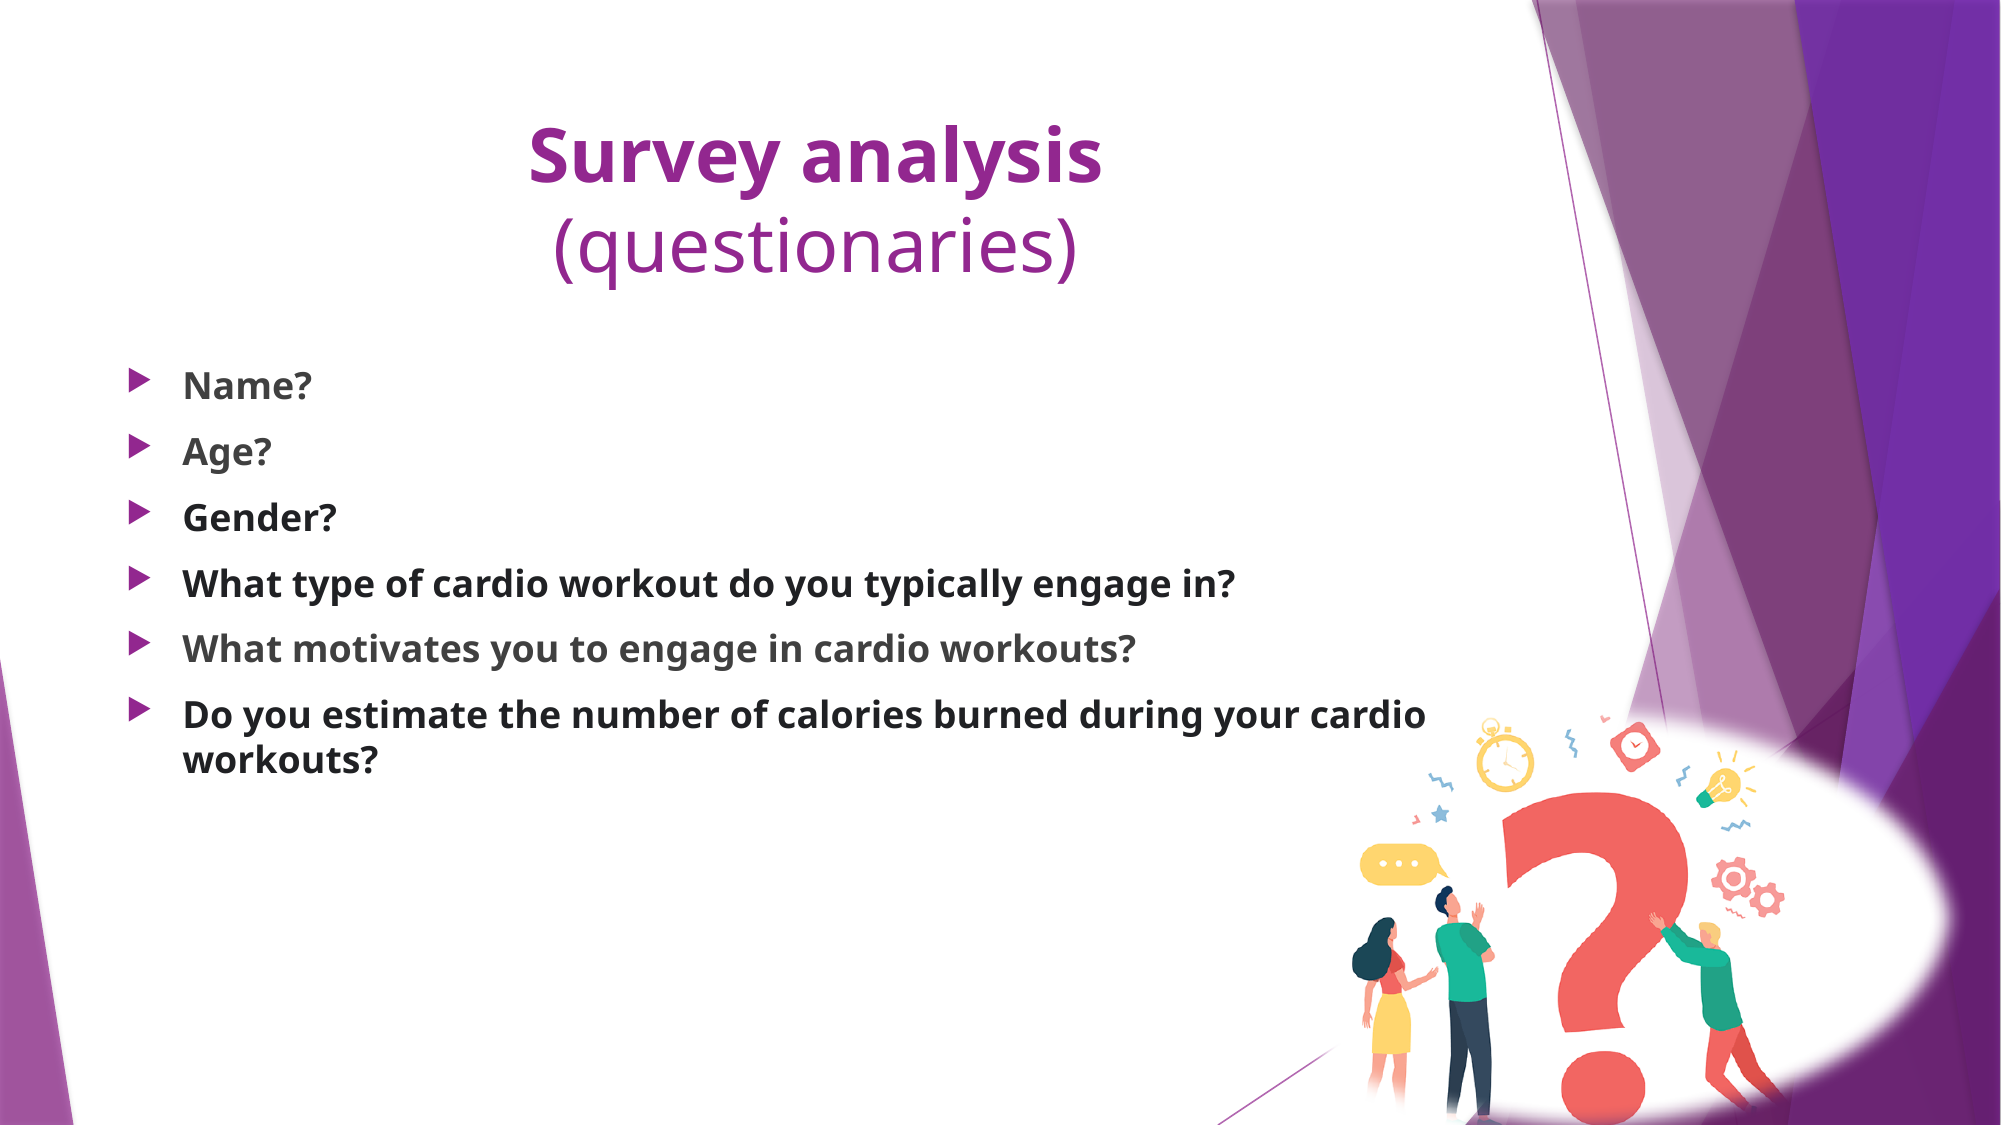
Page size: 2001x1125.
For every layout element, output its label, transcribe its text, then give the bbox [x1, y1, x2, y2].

title Survey analysis (questionaries) [111, 99, 1522, 317]
list Name? Age? Gender? What type of cardio workout do you typically engage in? What motivates you to engage in cardio workouts? Do you estimate the number of calories burned during your cardio workouts? [111, 354, 1522, 992]
picture [1198, 693, 1970, 1125]
